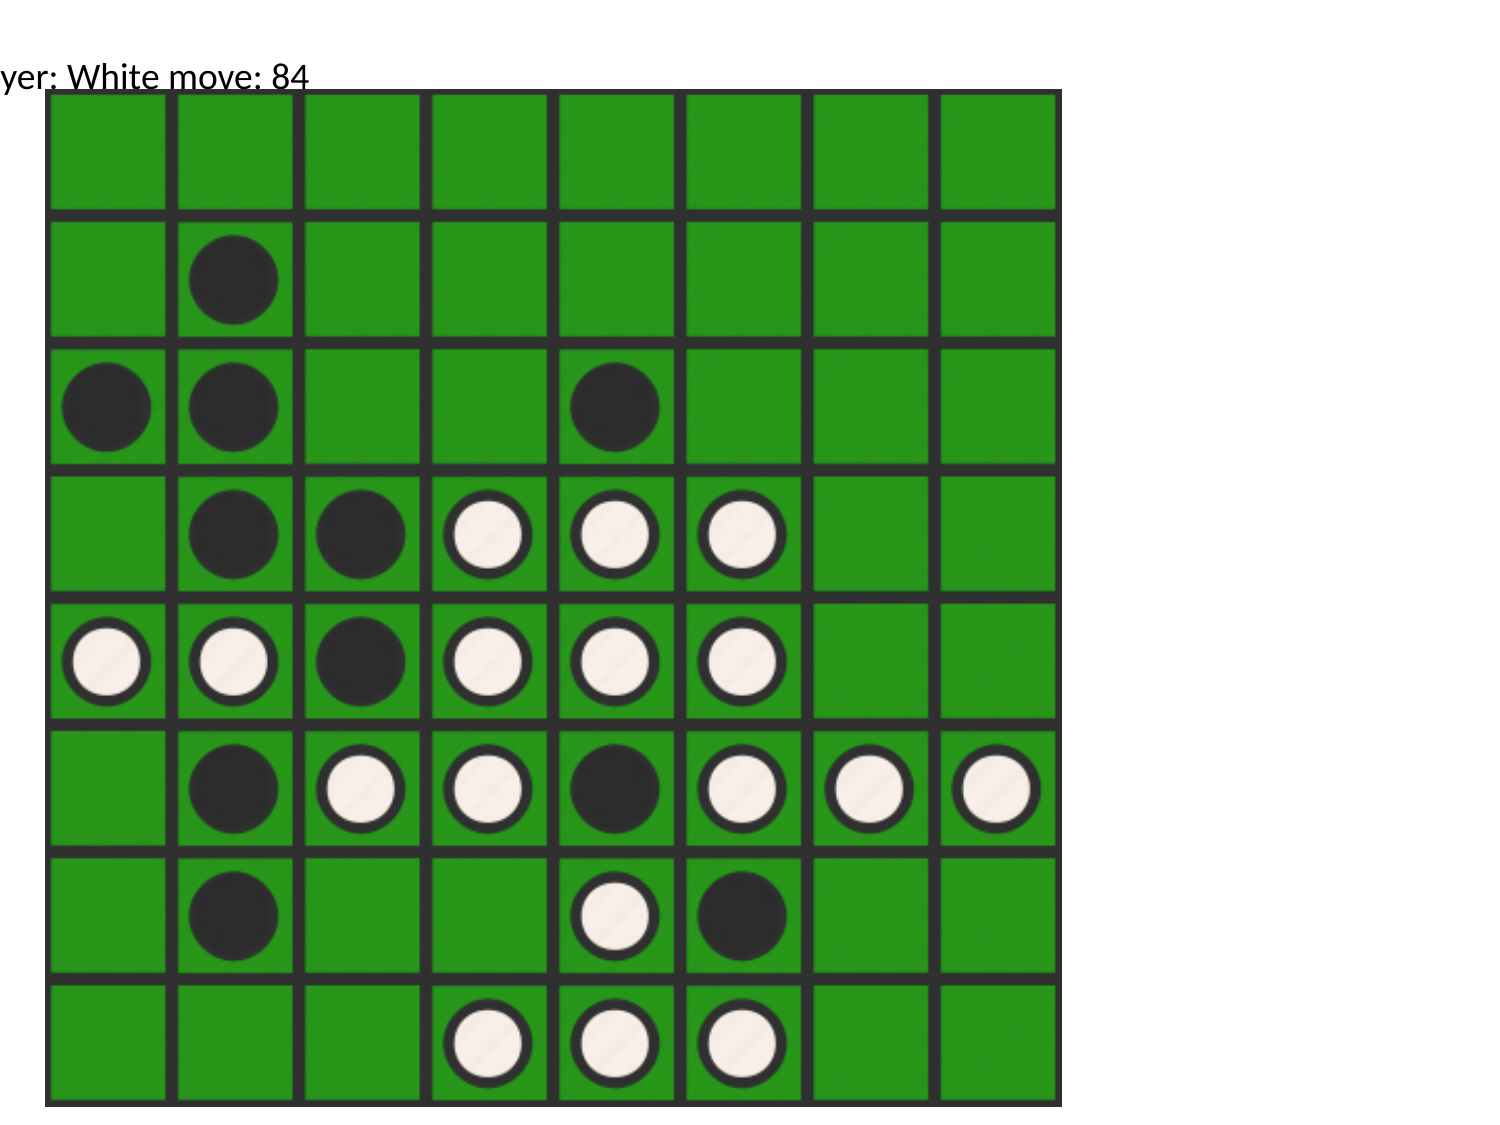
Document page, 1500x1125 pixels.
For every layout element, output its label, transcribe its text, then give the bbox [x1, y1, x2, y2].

picture [44, 89, 1062, 1107]
text_box turn: 24 player: White move: 84 [0, 44, 325, 105]
